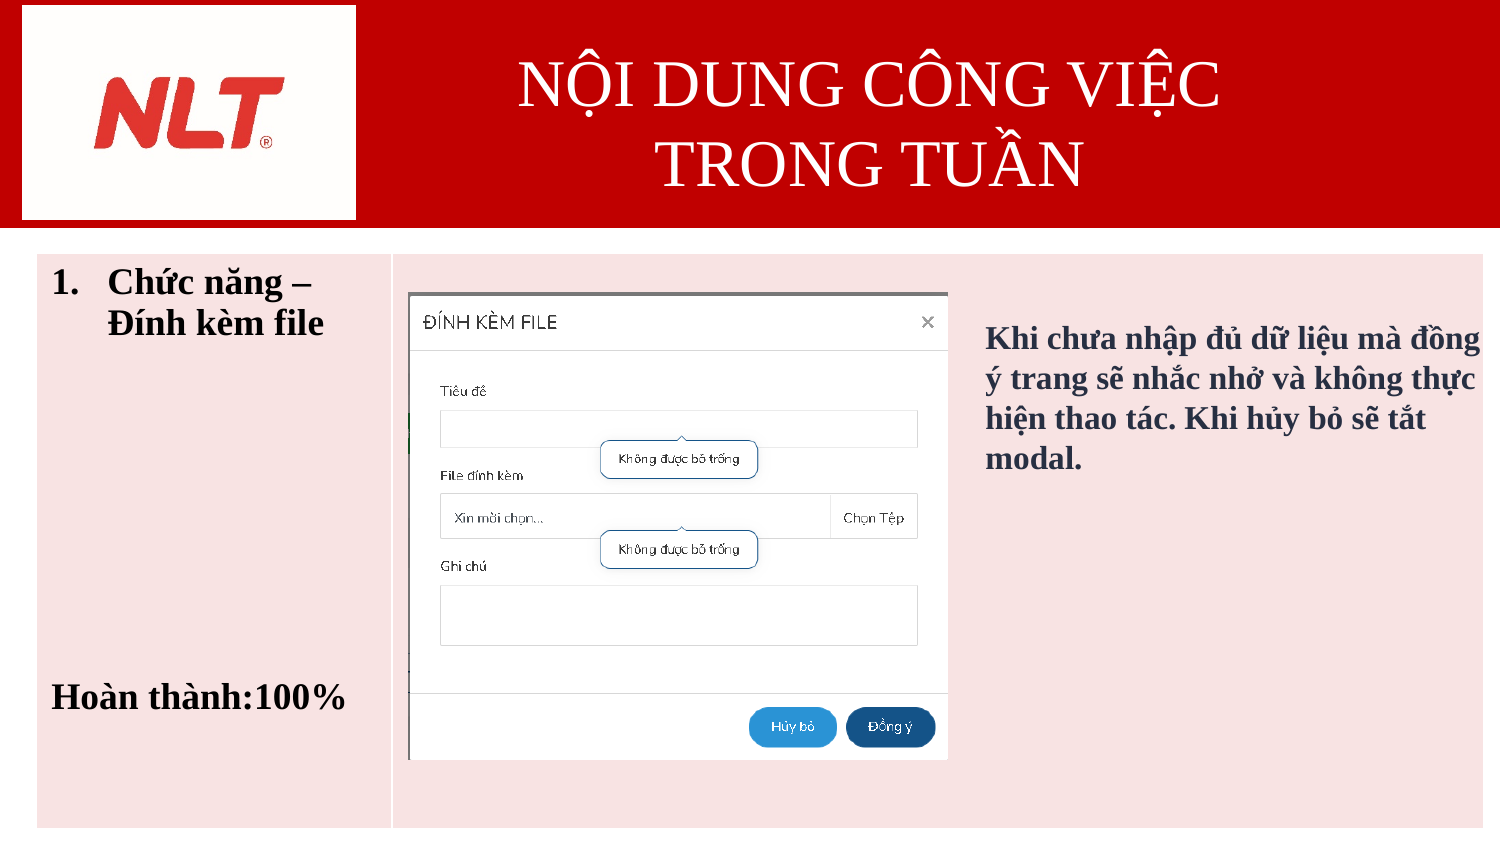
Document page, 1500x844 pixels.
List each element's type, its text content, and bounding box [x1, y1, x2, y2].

picture [407, 292, 948, 760]
picture [21, 5, 357, 220]
table_header Chức năng – Đính kèm file Hoàn thành:100% [37, 254, 391, 828]
text_box [0, 0, 1500, 230]
table_header [393, 254, 1483, 828]
text_box Khi chưa nhập đủ dữ liệu mà đồng ý trang sẽ nhắc nhở và không thực hiện thao tác. Khi hủy bỏ sẽ tắt modal. [985, 316, 1482, 477]
text_box NỘI DUNG CÔNG VIỆC TRONG TUẦN [499, 24, 1242, 201]
